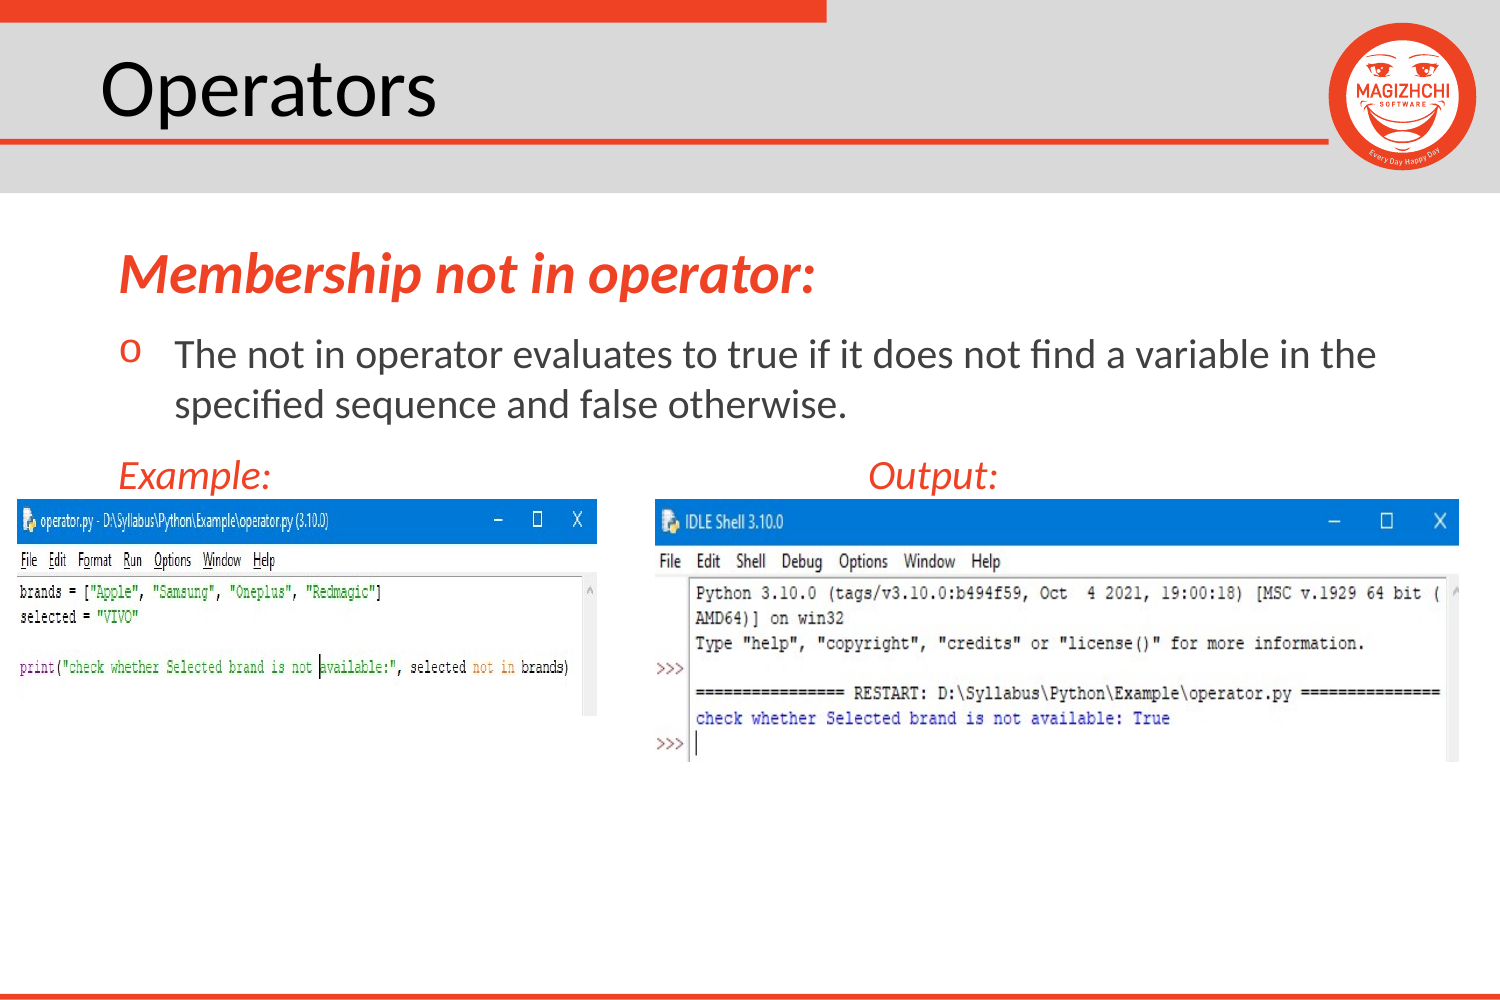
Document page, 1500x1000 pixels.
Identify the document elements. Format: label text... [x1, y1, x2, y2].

picture [17, 499, 597, 716]
title Operators [85, 47, 1415, 133]
picture [655, 499, 1459, 762]
list Membership not in operator: The not in operator evaluates to true if it does not find a variable in the specified sequence and false otherwise. Example: Output: [103, 228, 1397, 863]
